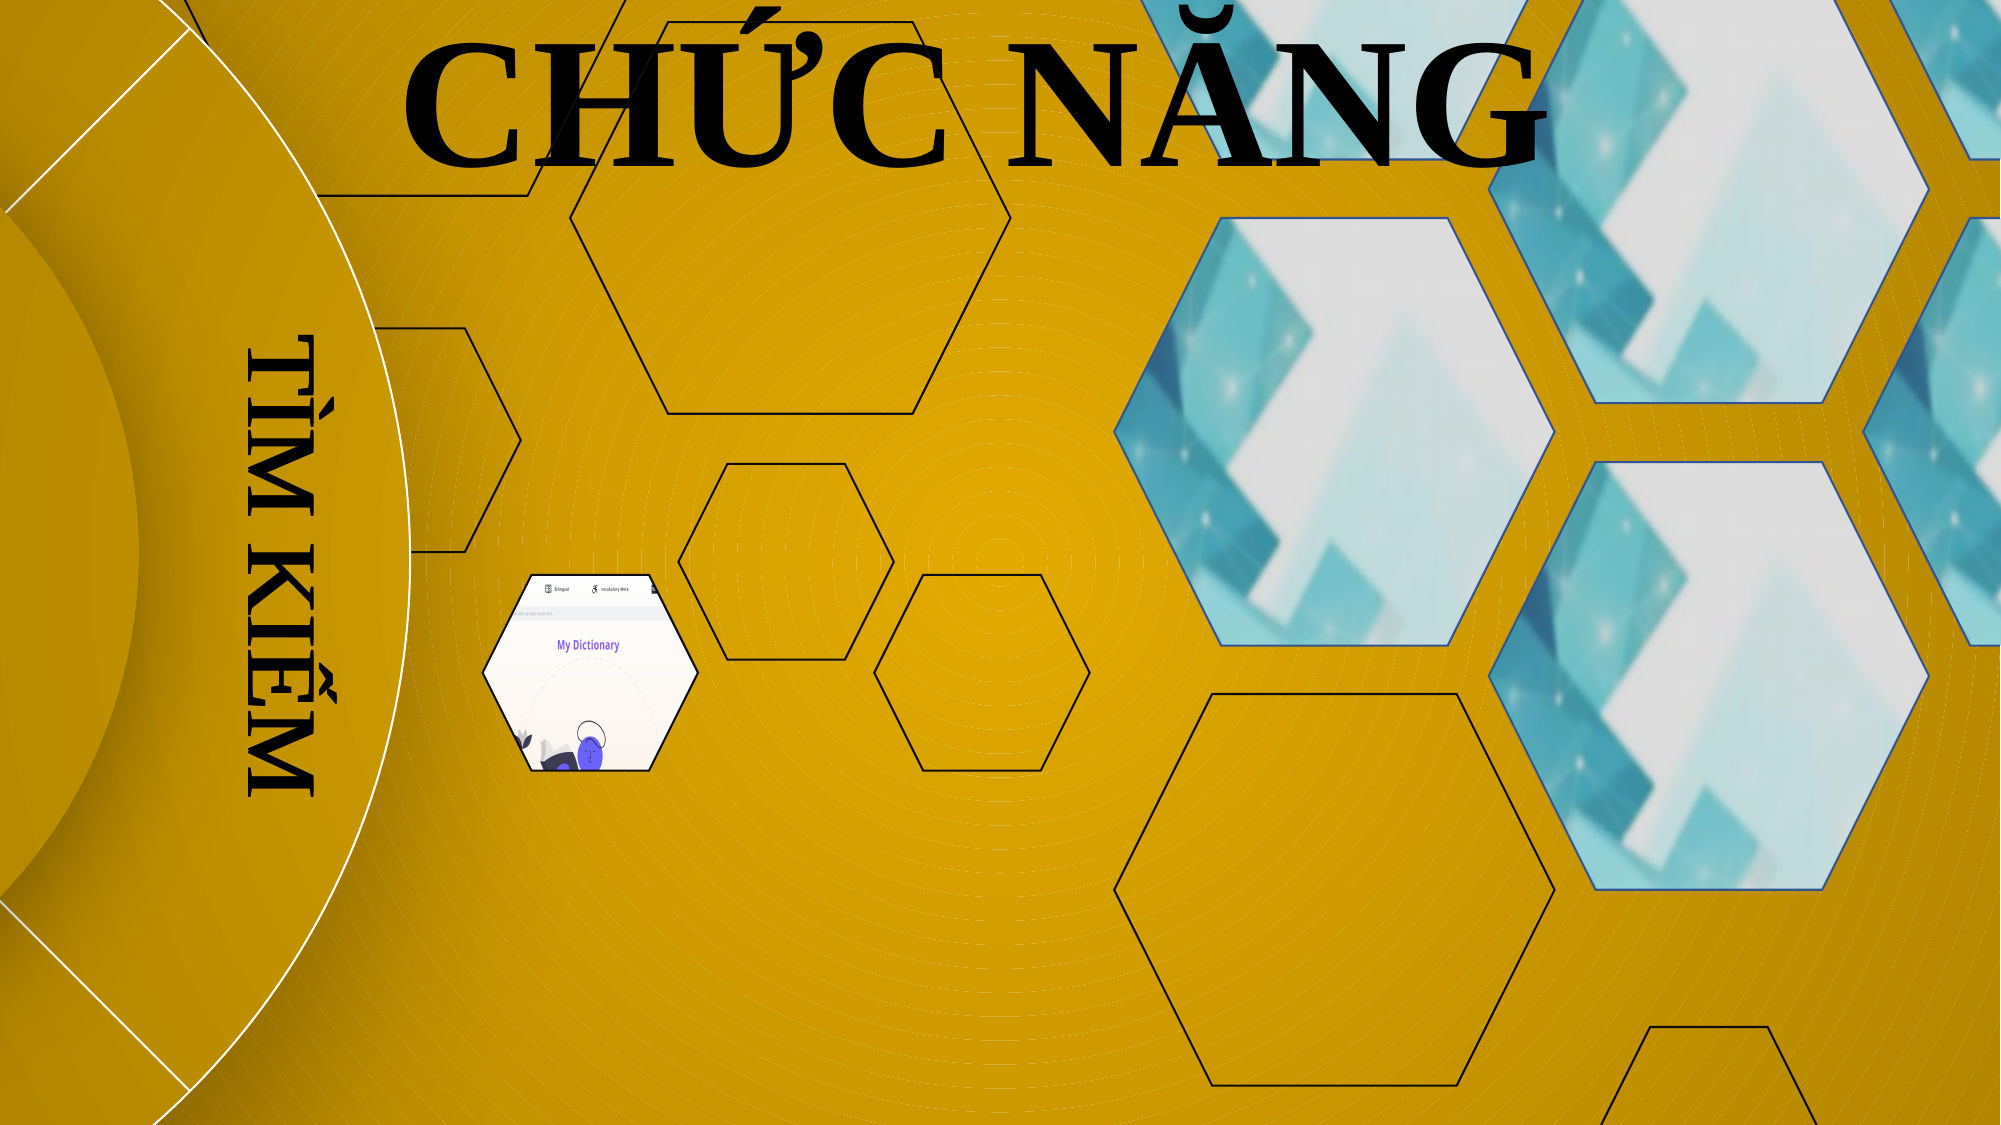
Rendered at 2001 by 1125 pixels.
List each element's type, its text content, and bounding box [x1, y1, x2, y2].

title CHỨC NĂNG [418, 0, 1114, 215]
text_box [481, 573, 700, 772]
text_box [410, 0, 627, 197]
text_box [873, 573, 1091, 772]
text_box [677, 462, 896, 661]
text_box [1113, 887, 1556, 1087]
text_box [1600, 1025, 1818, 1125]
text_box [1114, 0, 2000, 890]
text_box [495, 386, 522, 459]
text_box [0, 0, 410, 1125]
text_box [568, 21, 1012, 415]
